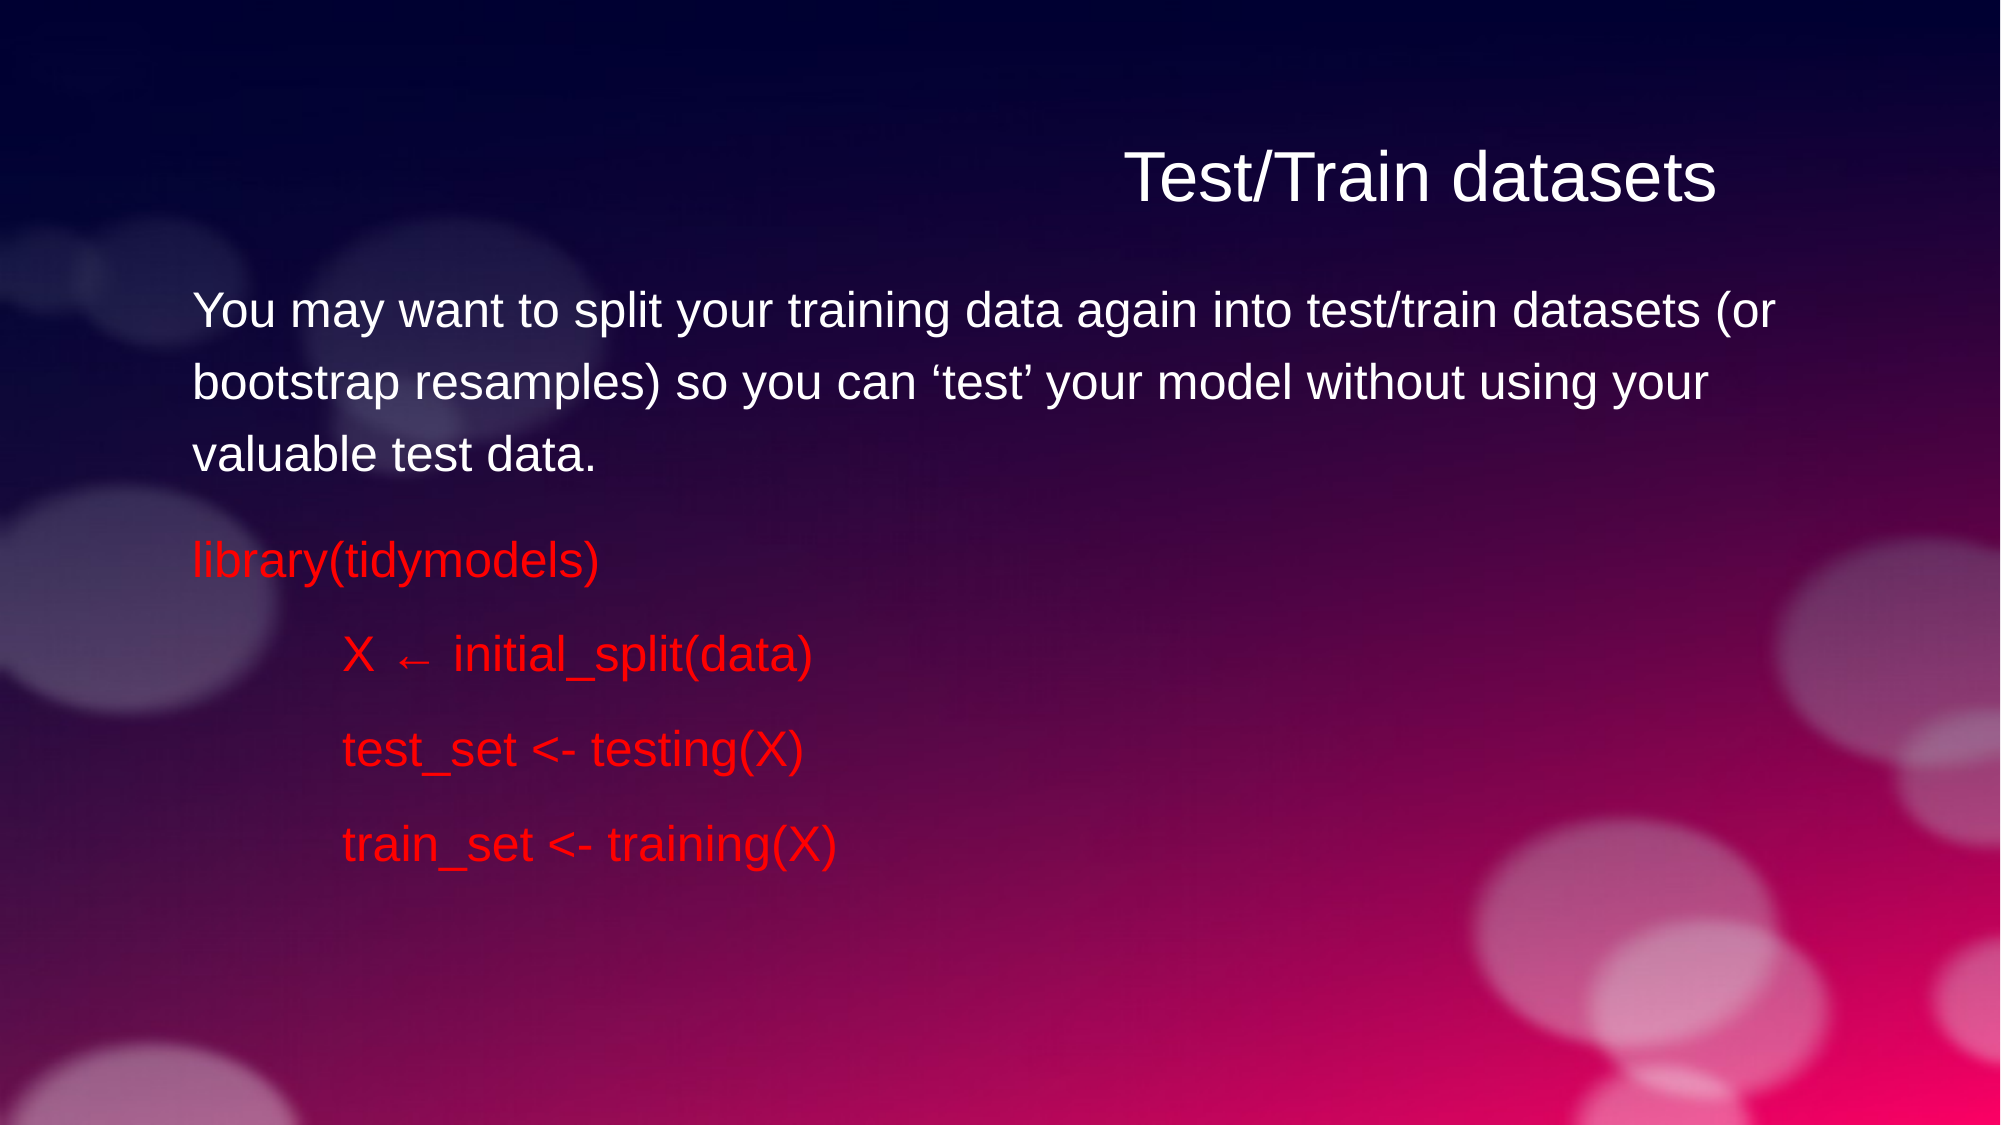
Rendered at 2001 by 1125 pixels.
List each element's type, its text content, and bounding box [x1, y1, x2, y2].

picture [0, 0, 2001, 1125]
text_box You may want to split your training data again into test/train datasets (or bootstrap resamples) so you can ‘test’ your model without using your valuable test data. library(tidymodels) X ← initial_split(data) test_set <- testing(X) train_set <- training(X) [177, 239, 1873, 993]
text_box Test/Train datasets [428, 132, 1734, 239]
